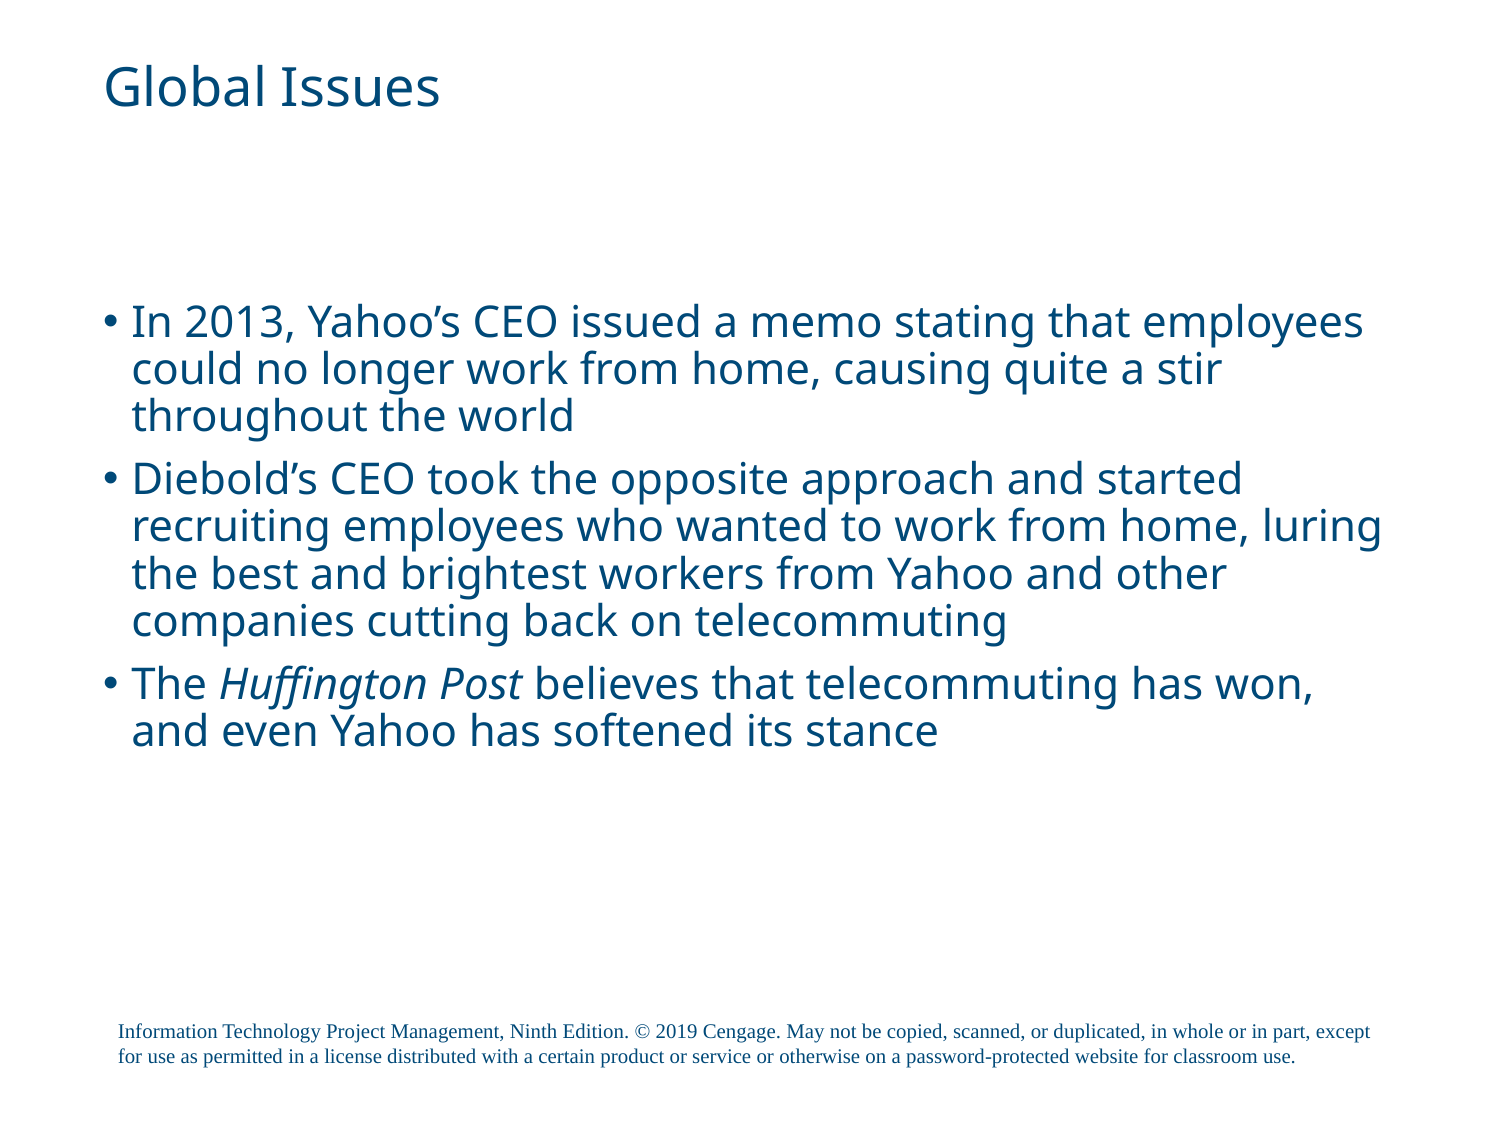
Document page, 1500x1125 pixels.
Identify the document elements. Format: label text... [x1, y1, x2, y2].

list In 2013, Yahoo’s CEO issued a memo stating that employees could no longer work from home, causing quite a stir throughout the world Diebold’s CEO took the opposite approach and started recruiting employees who wanted to work from home, luring the best and brightest workers from Yahoo and other companies cutting back on telecommuting The Huffington Post believes that telecommuting has won, and even Yahoo has softened its stance [103, 299, 1397, 1009]
footer Information Technology Project Management, Ninth Edition. © 2019 Cengage. May not be copied, scanned, or duplicated, in whole or in part, except for use as permitted in a license distributed with a certain product or service or otherwise on a password-protected website for classroom use. [103, 1009, 1397, 1070]
title Global Issues [103, 59, 1397, 278]
